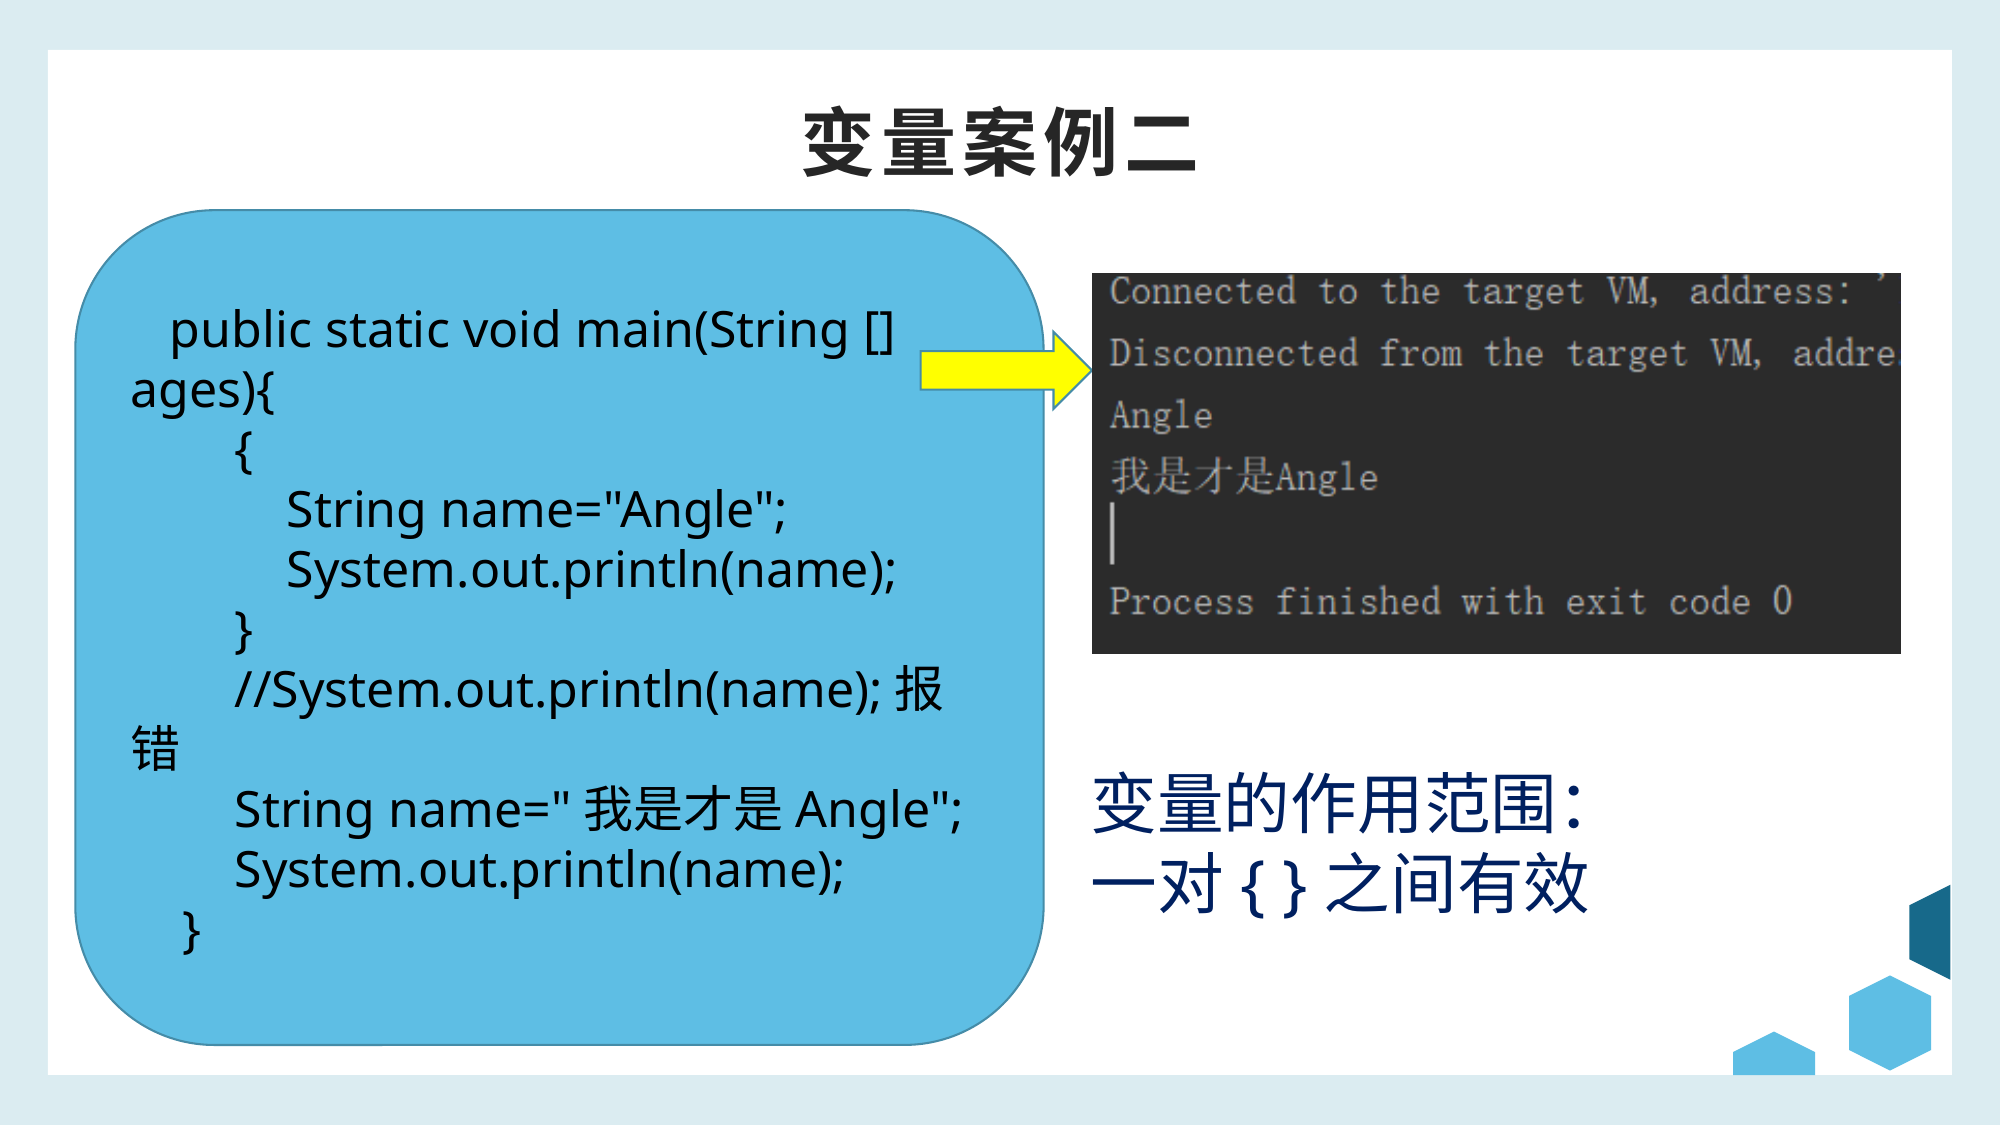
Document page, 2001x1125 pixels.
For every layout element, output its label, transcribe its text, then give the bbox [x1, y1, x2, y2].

text_box 1 变量的作用范围： 一对{ }之间有效 [1075, 709, 1640, 929]
text_box [919, 329, 1092, 412]
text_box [1733, 884, 1951, 1076]
picture [1092, 273, 1901, 654]
text_box [47, 49, 1953, 1076]
text_box 变量案例二 [99, 49, 1901, 255]
text_box public static void main(String [] ages){ { String name="Angle"; System.out.println(name); } //System.out.println(name);报错 String name="我是才是Angle"; System.out.println(name); } [74, 209, 1045, 1047]
